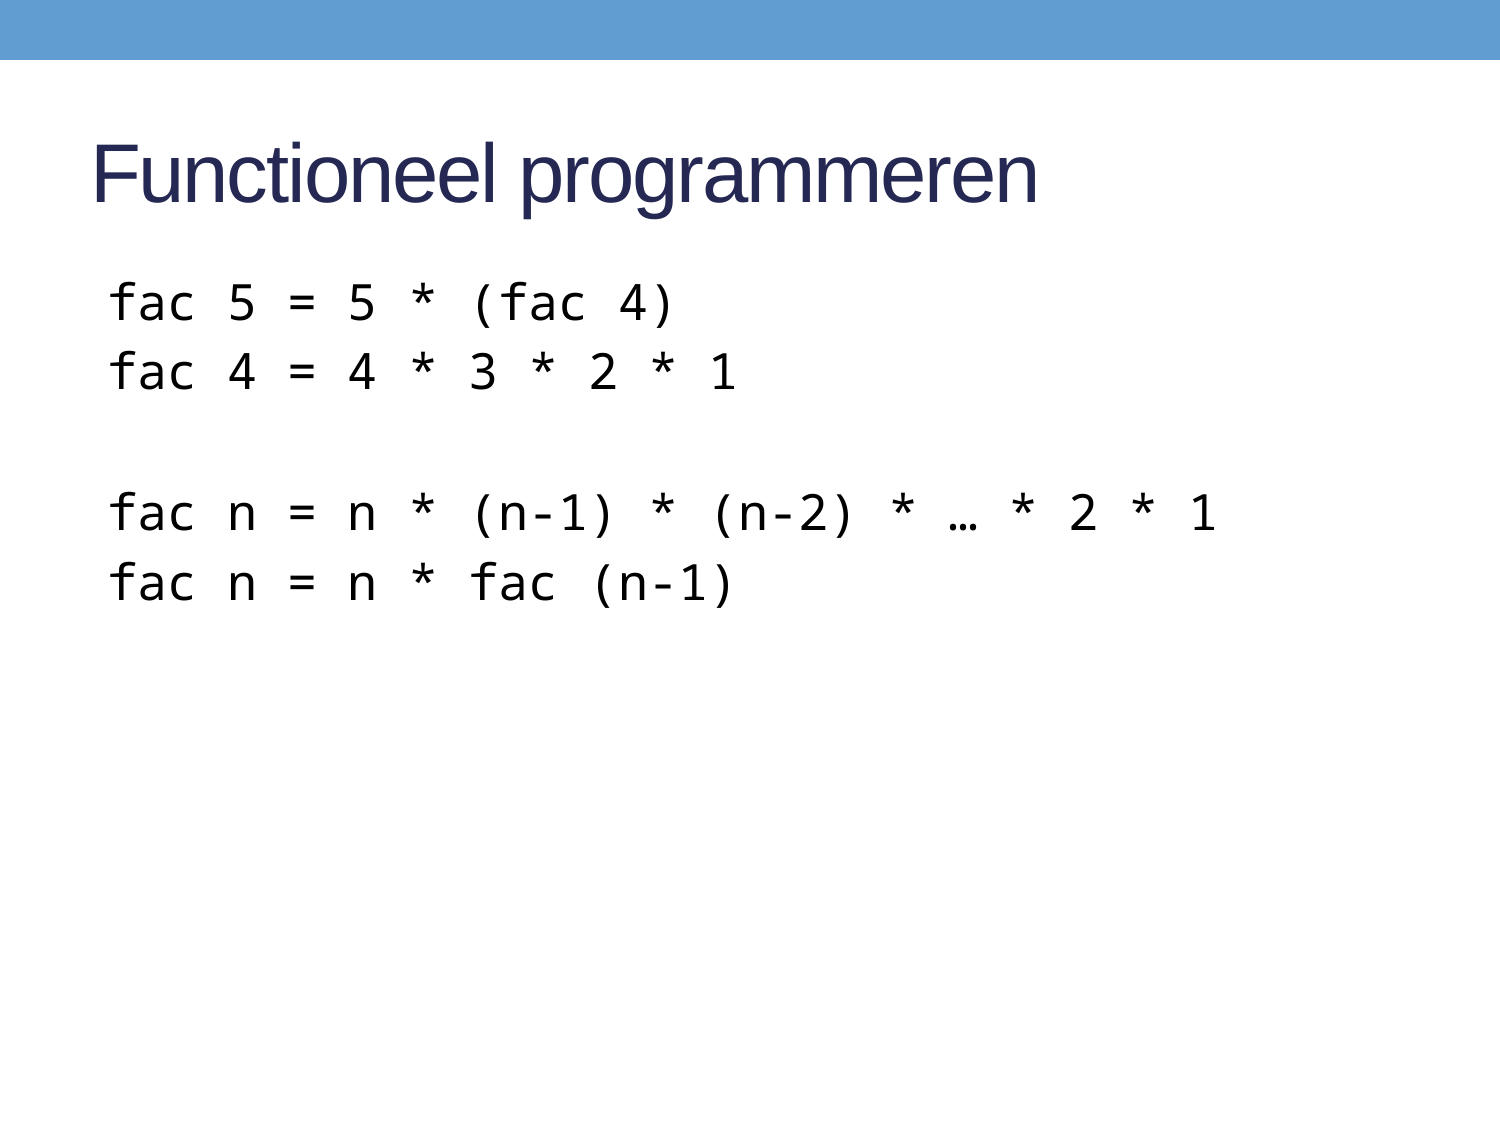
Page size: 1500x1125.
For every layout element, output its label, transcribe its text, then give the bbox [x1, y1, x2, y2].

title Functioneel programmeren [75, 87, 1425, 250]
list fac 5 = 5 * (fac 4) fac 4 = 4 * 3 * 2 * 1 fac n = n * (n-1) * (n-2) * … * 2 * 1 fac n = n * fac (n-1) [75, 262, 1425, 1063]
